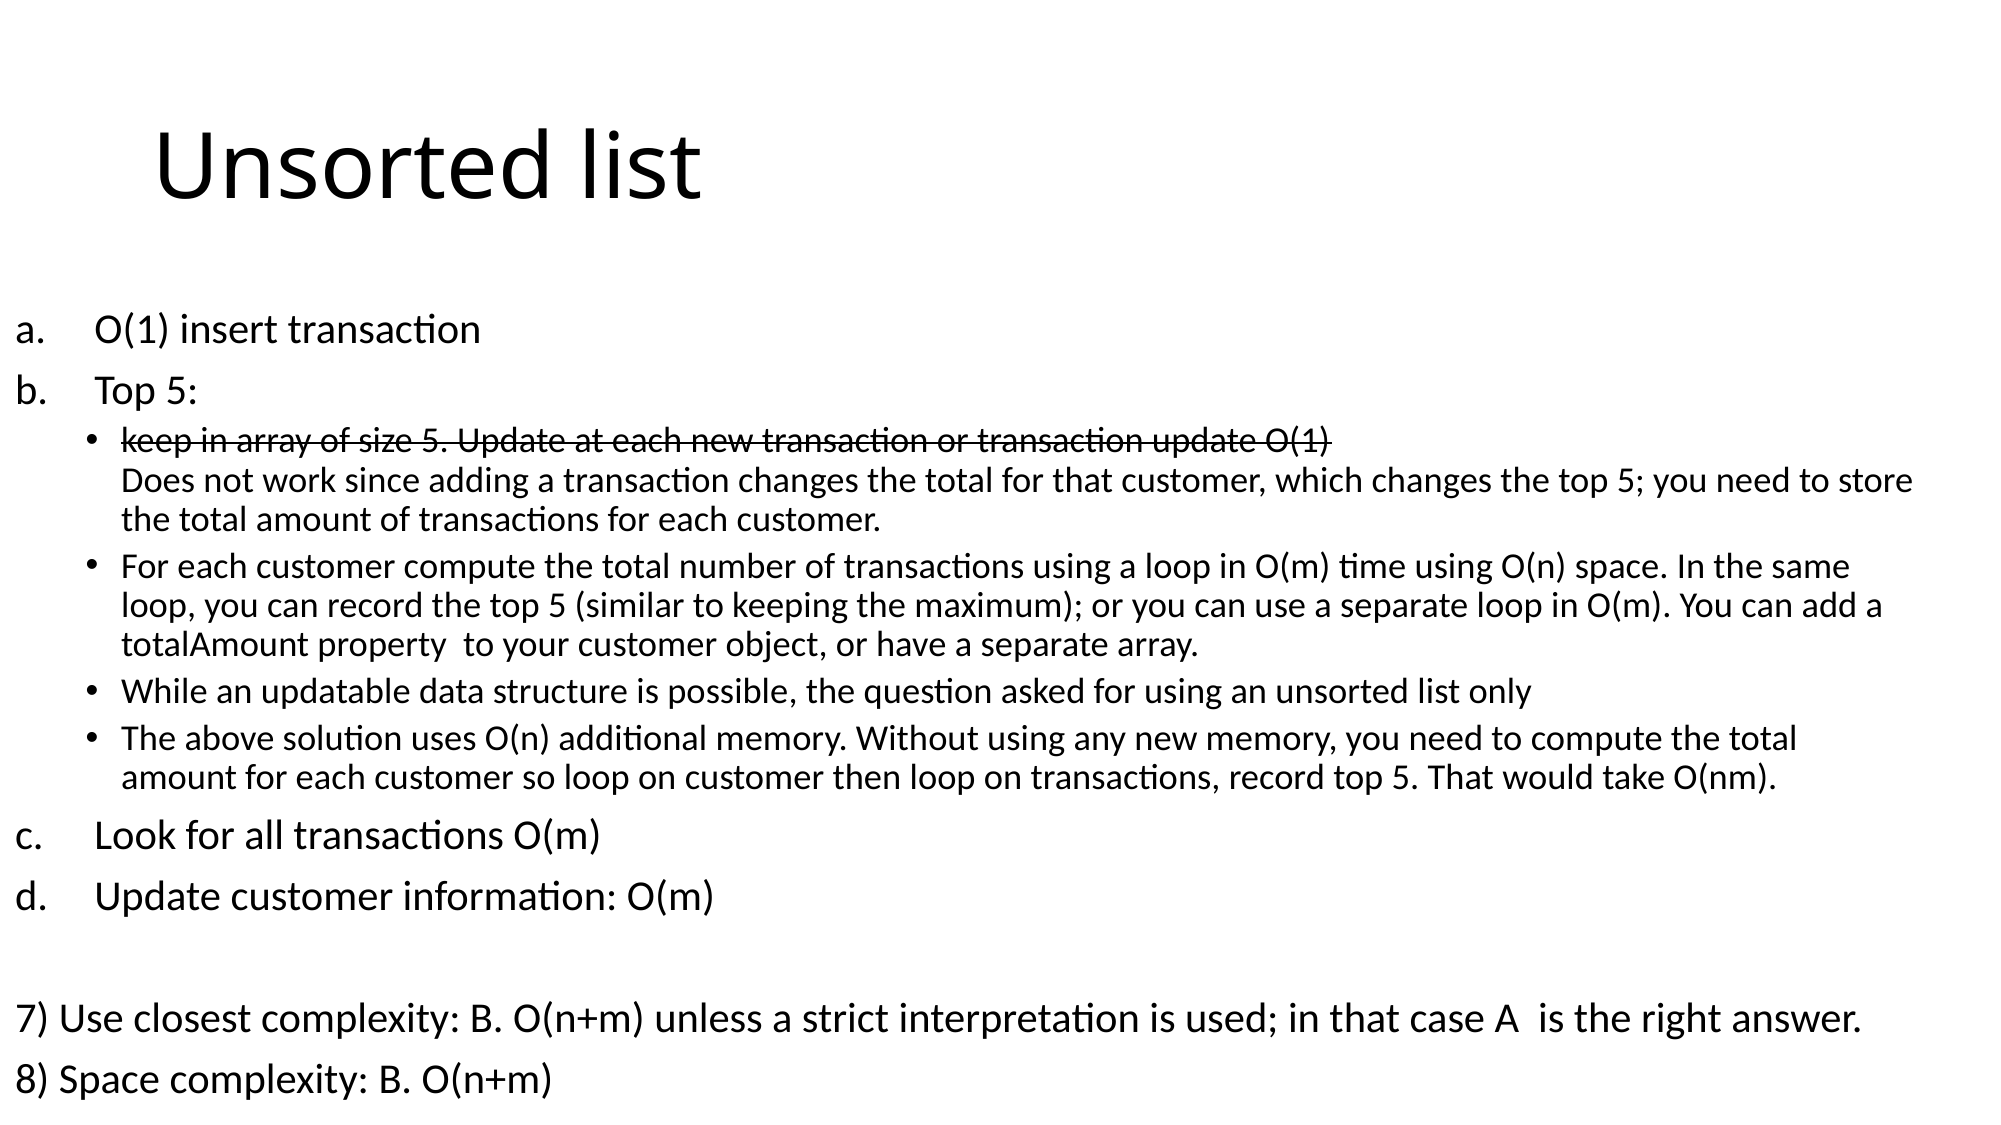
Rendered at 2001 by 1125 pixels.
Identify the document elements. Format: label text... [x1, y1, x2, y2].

title Unsorted list [137, 59, 1863, 278]
